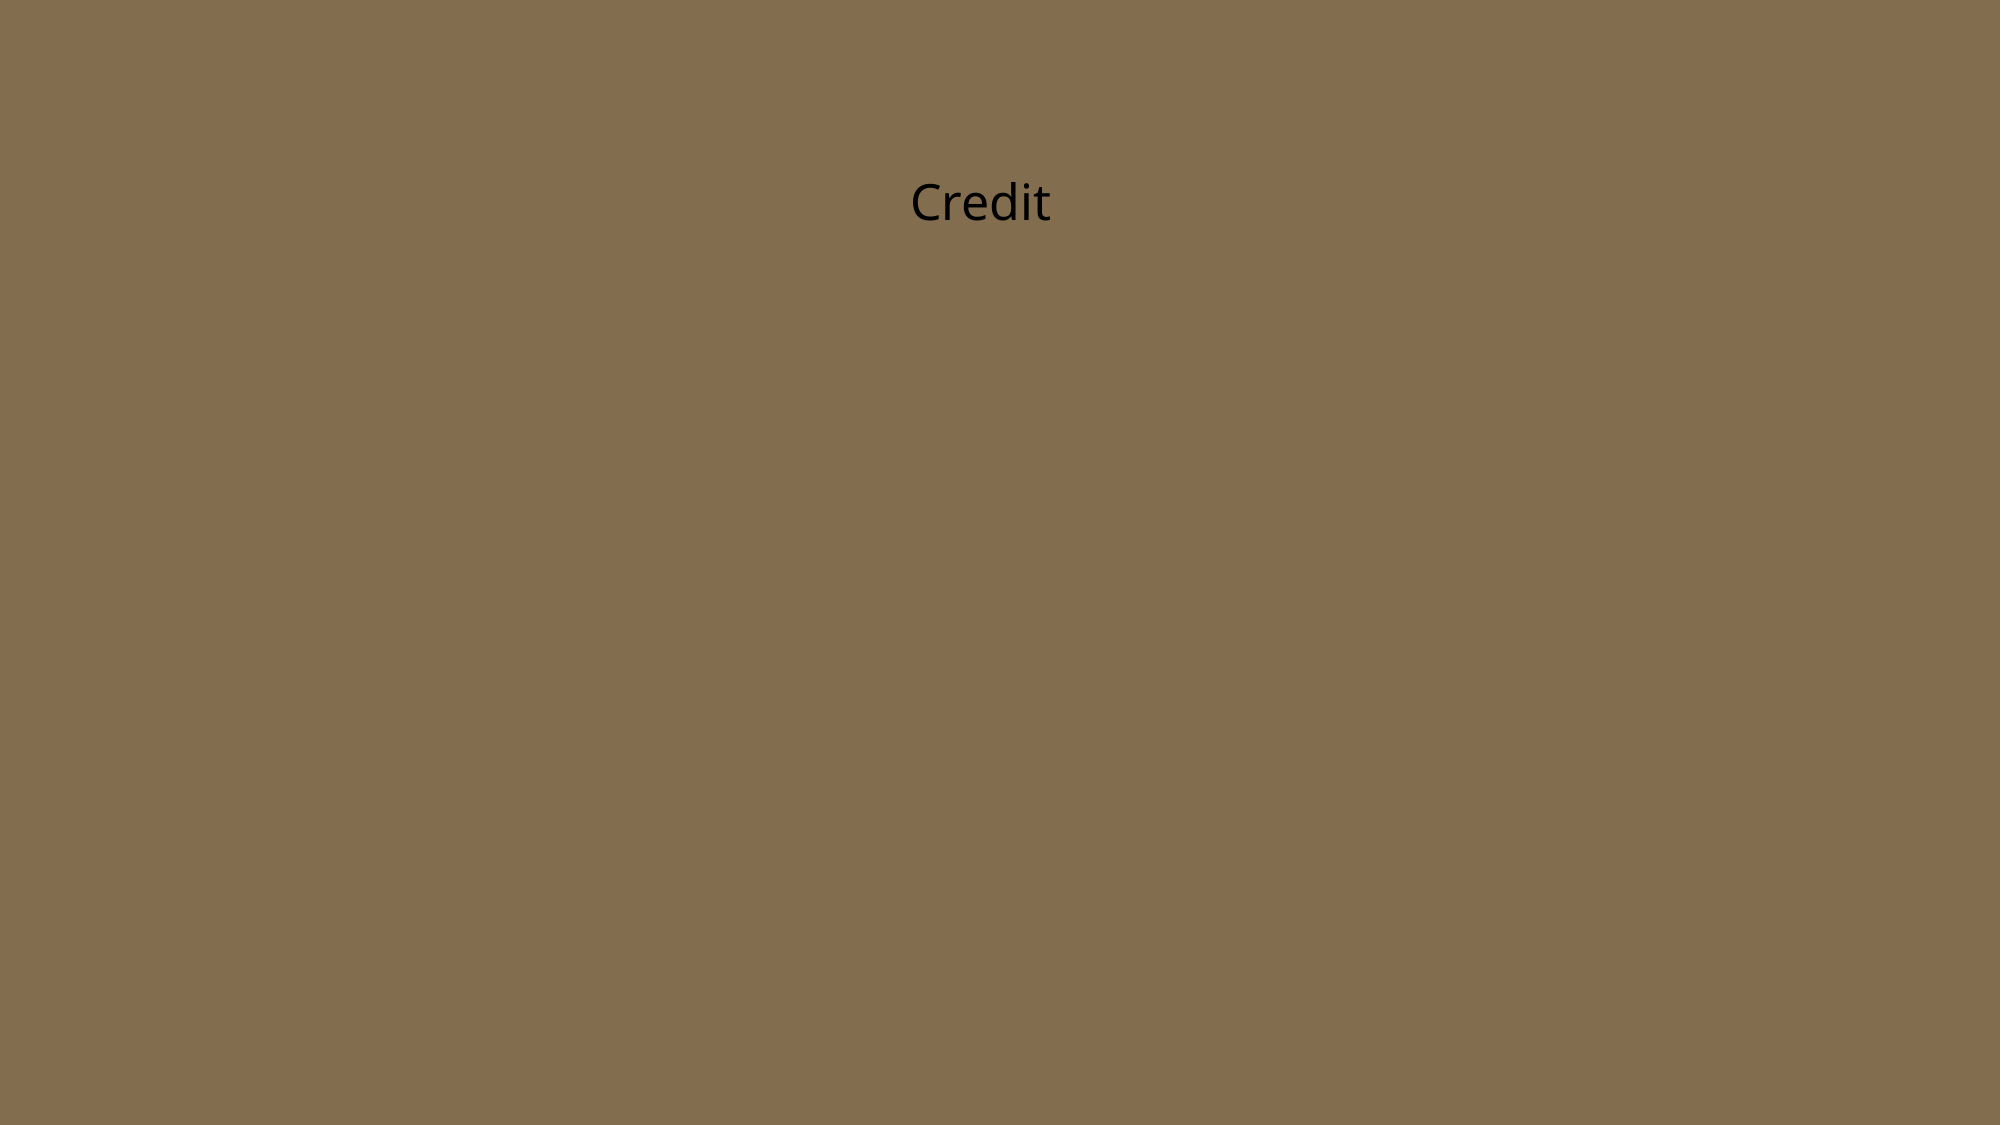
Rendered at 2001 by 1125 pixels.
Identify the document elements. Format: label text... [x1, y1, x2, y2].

text_box Credit [895, 163, 1067, 239]
